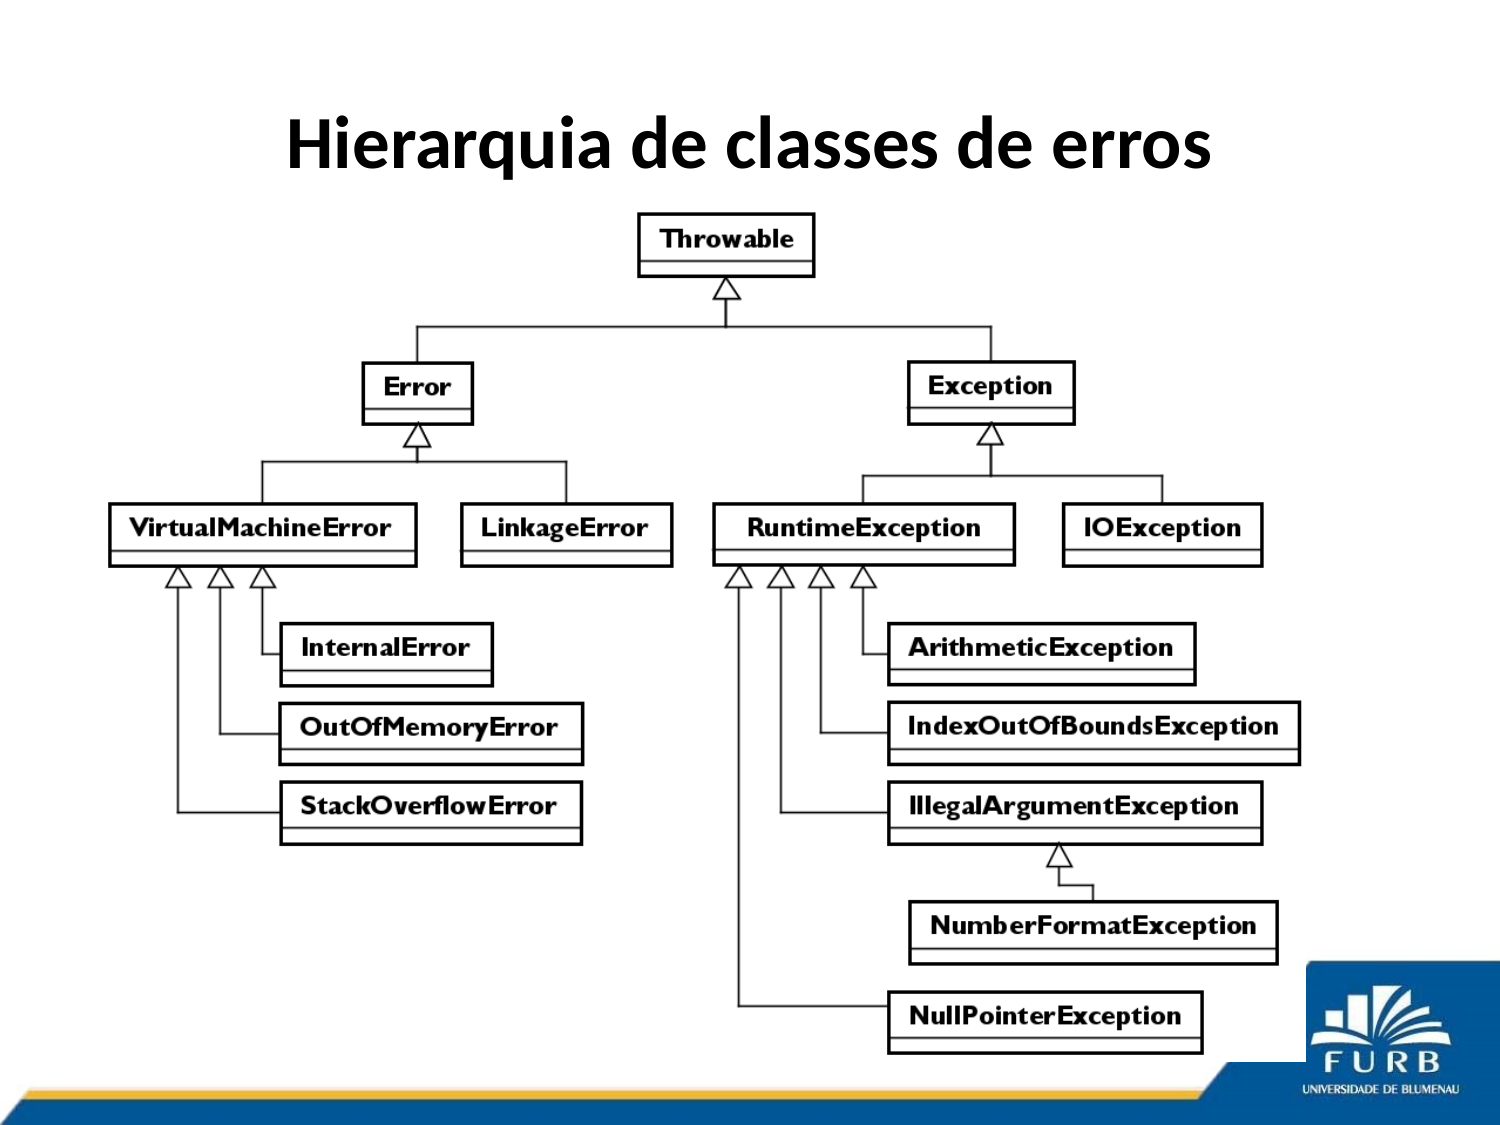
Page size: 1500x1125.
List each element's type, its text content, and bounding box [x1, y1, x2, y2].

picture [0, 0, 1500, 1125]
title Hierarquia de classes de erros [75, 45, 1425, 233]
